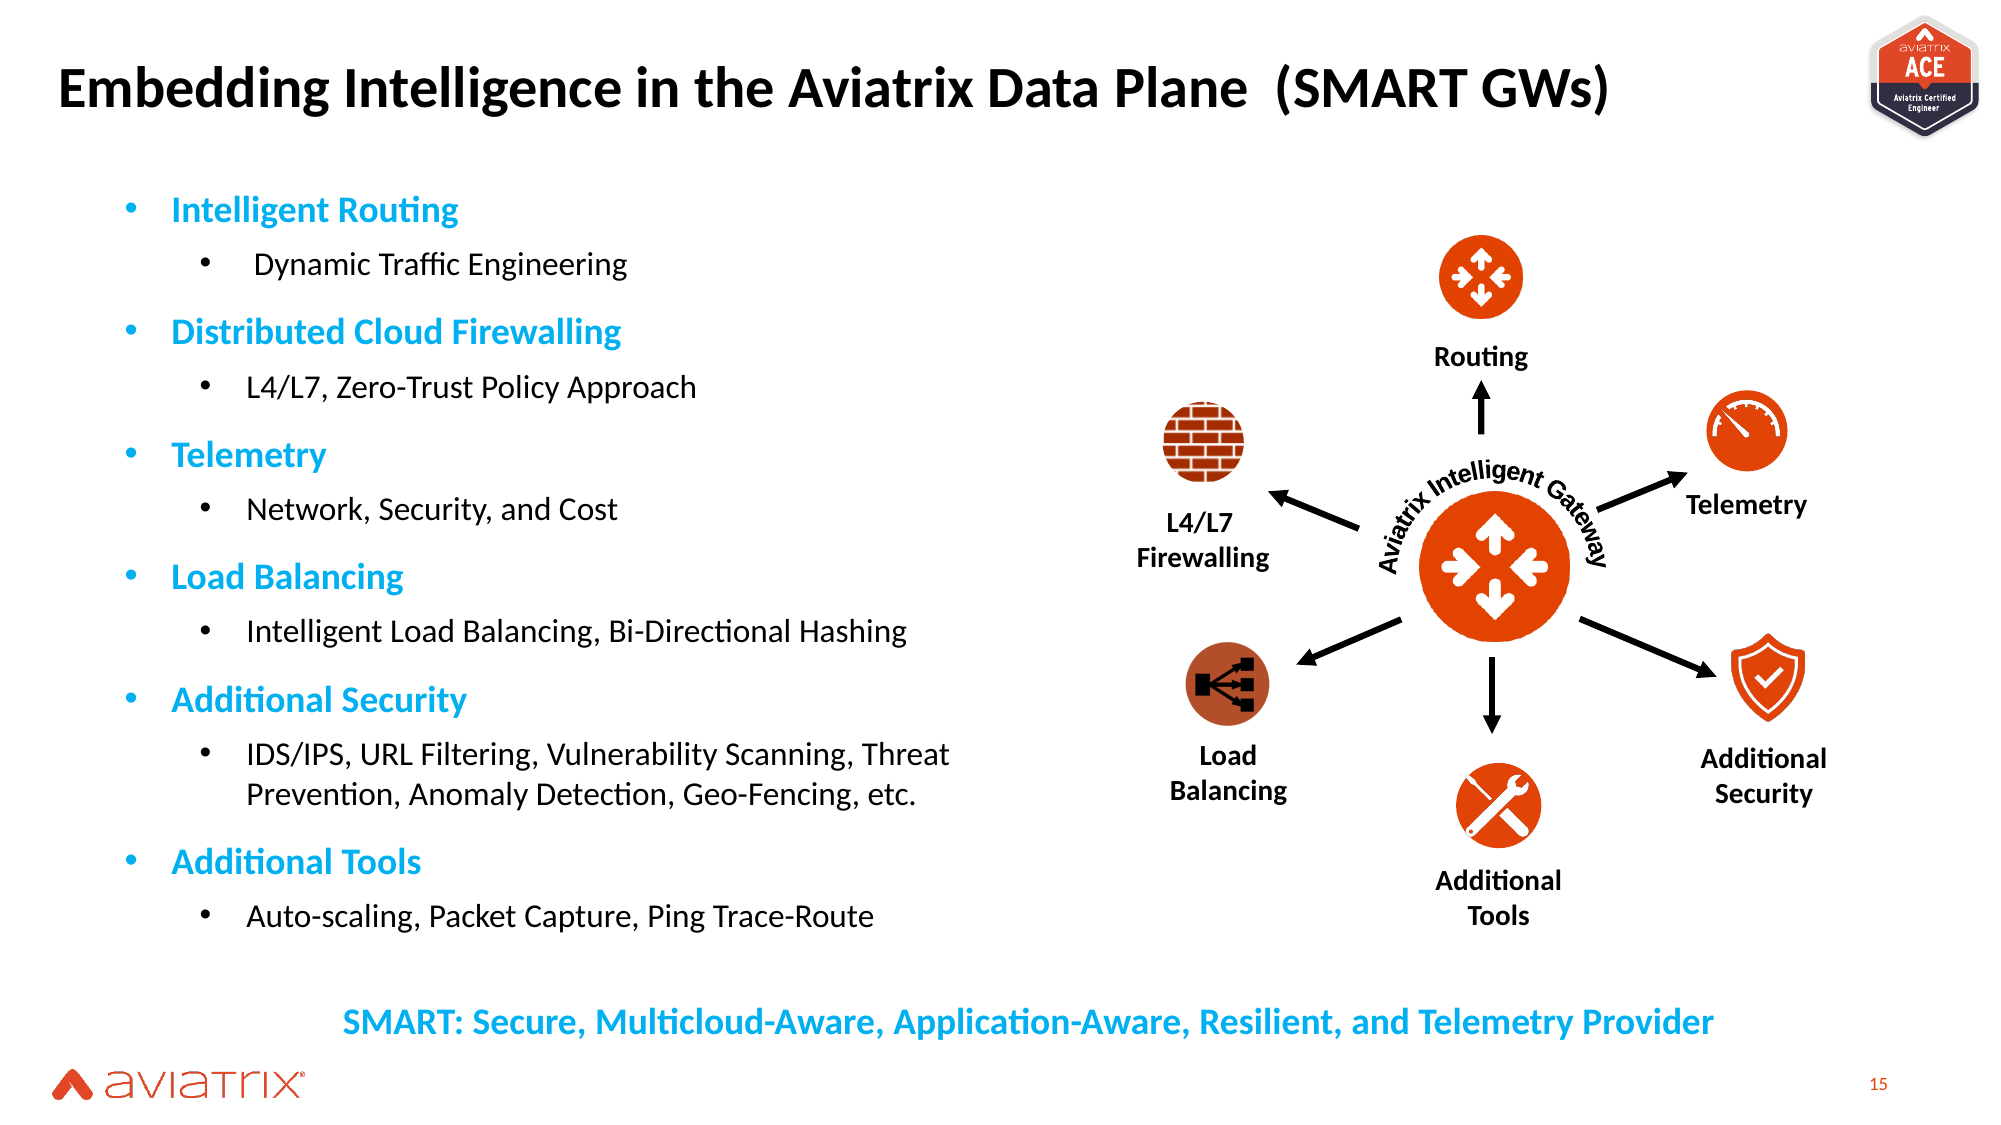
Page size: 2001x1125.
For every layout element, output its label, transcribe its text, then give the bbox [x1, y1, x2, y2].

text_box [1121, 235, 1844, 940]
picture [52, 1069, 305, 1100]
text_box SMART: Secure, Multicloud-Aware, Application-Aware, Resilient, and Telemetry Provider [212, 989, 1872, 1050]
picture [1419, 491, 1570, 642]
text_box Intelligent Routing Dynamic Traffic Engineering Distributed Cloud Firewalling L4/L7, Zero-Trust Policy Approach Telemetry Network, Security, and Cost Load Balancing Intelligent Load Balancing, Bi-Directional Hashing Additional Security IDS/IPS, URL Filtering, Vulnerability Scanning, Threat Prevention, Anomaly Detection, Geo-Fencing, etc. Additional Tools Auto-scaling, Packet Capture, Ping Trace-Route [109, 177, 1020, 942]
slide_number 15 [1842, 1058, 1915, 1108]
title Embedding Intelligence in the Aviatrix Data Plane (SMART GWs) [43, 40, 1826, 137]
